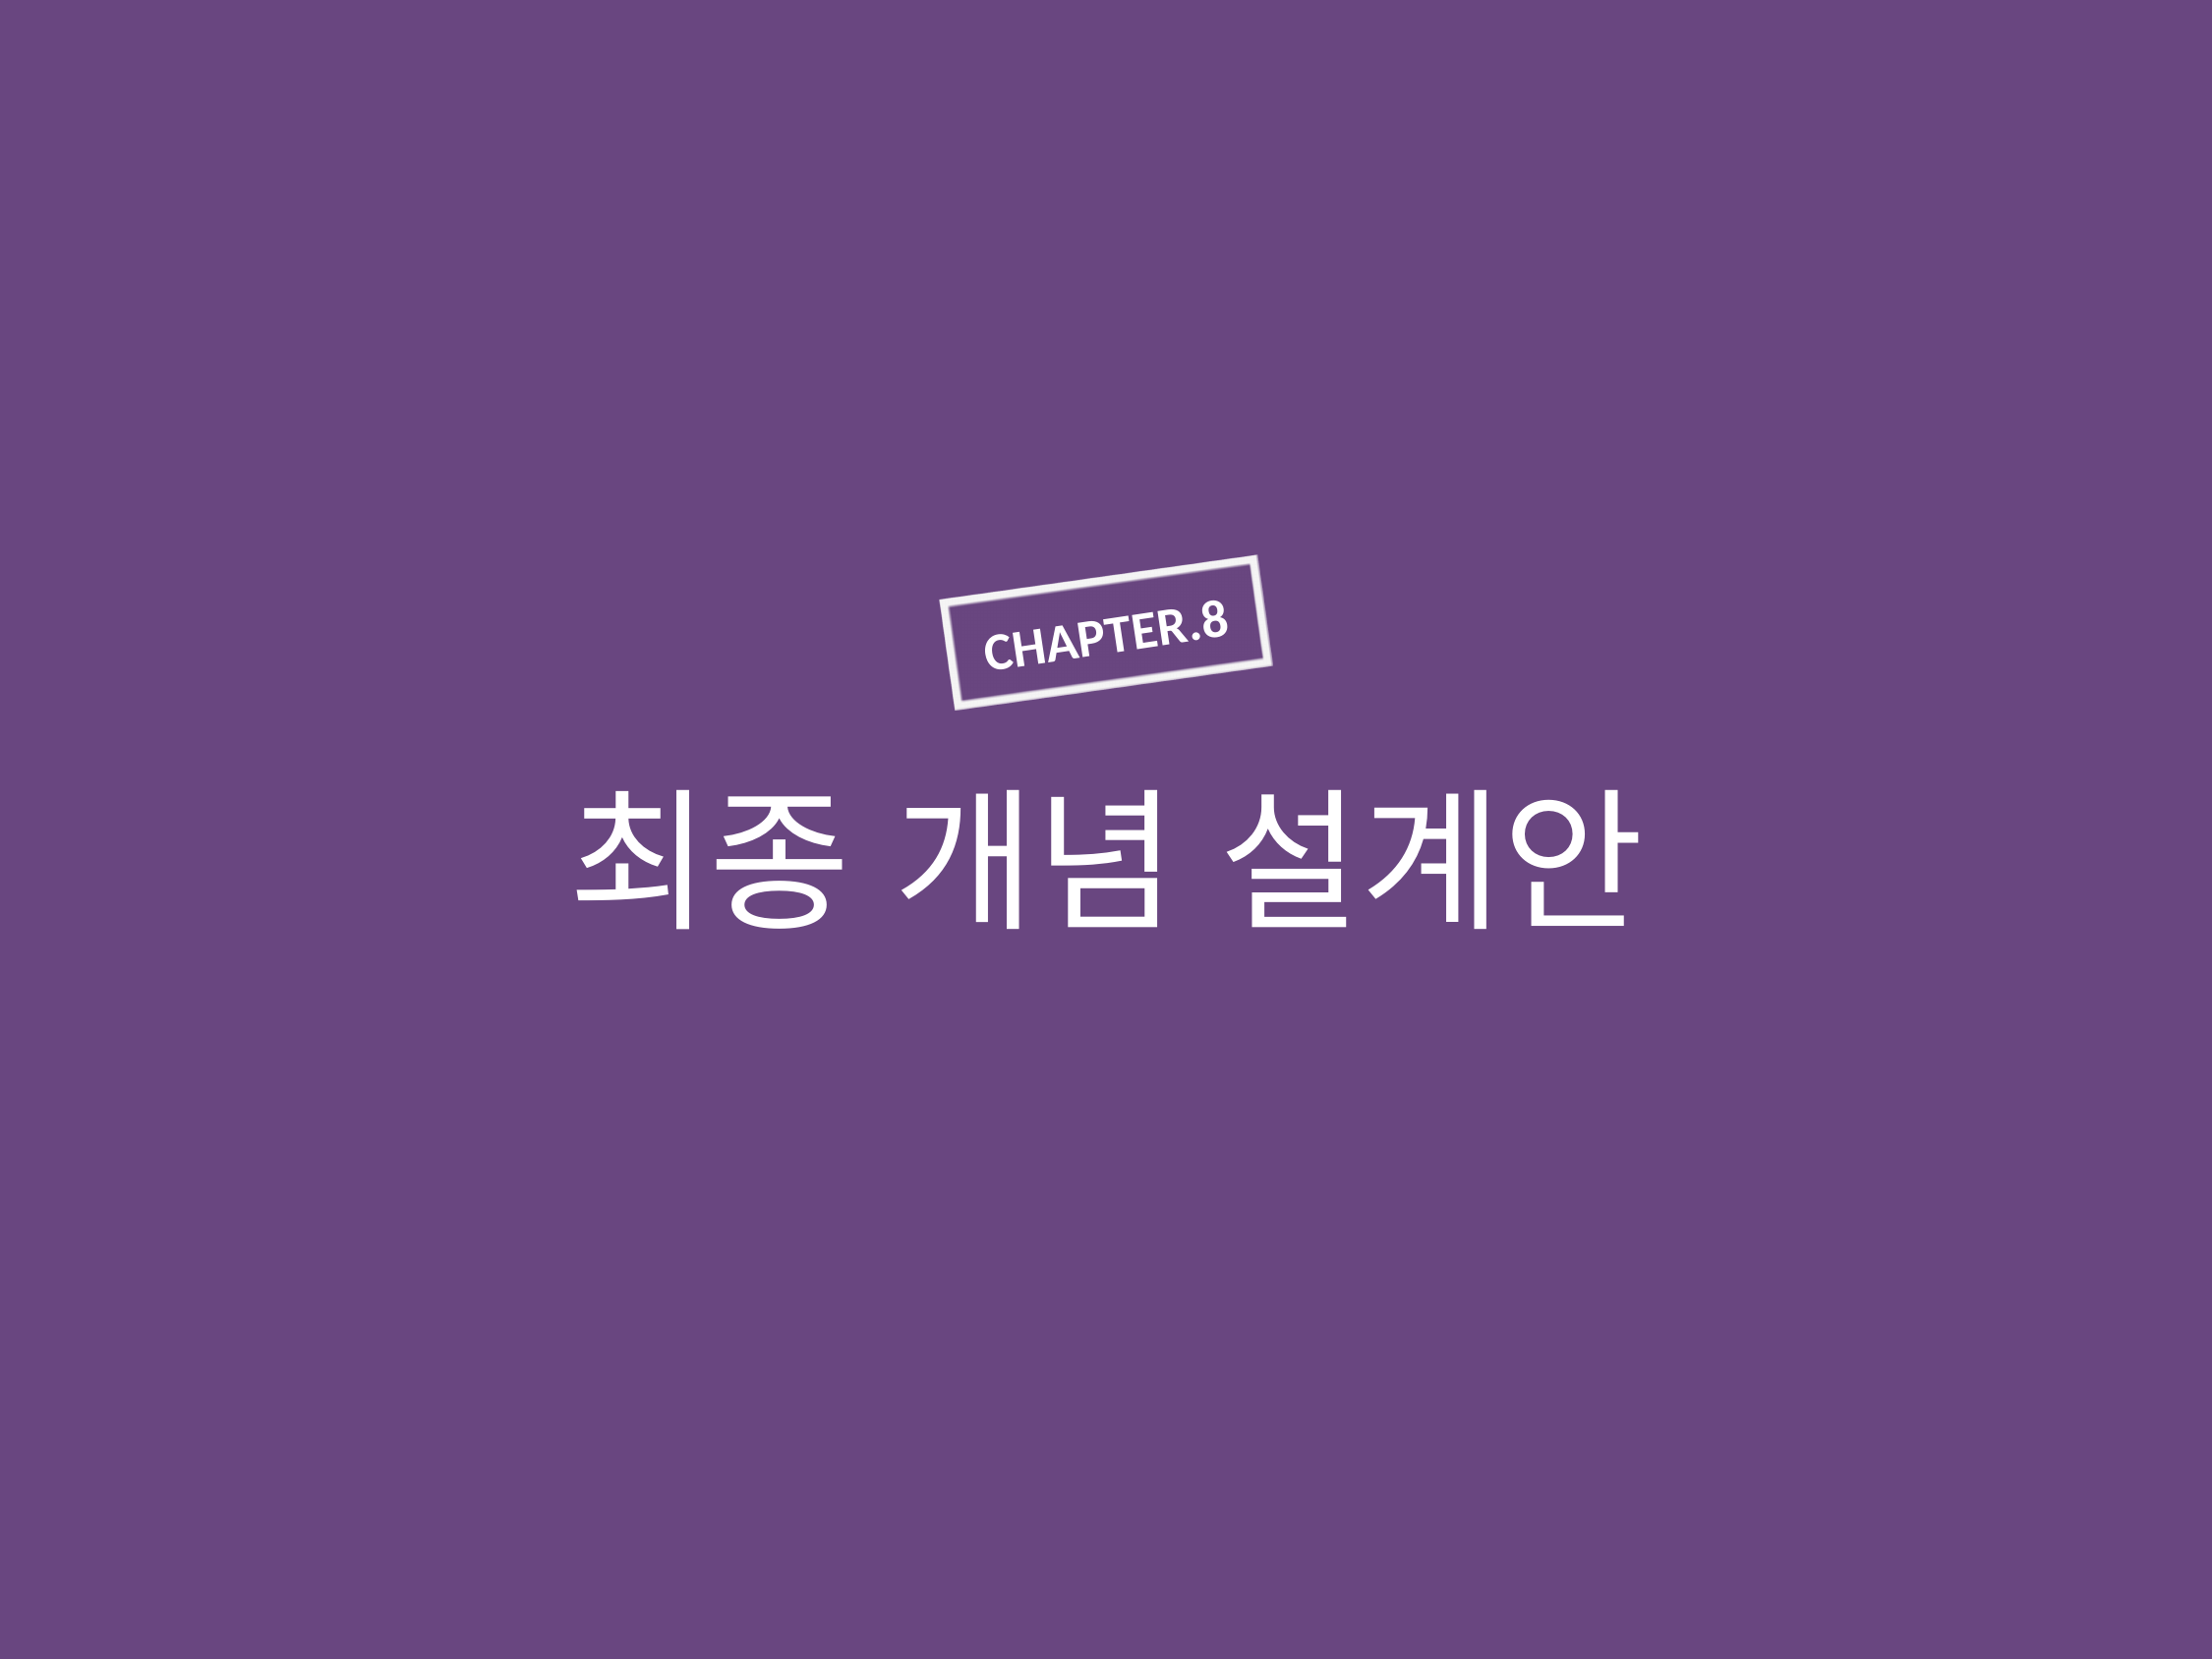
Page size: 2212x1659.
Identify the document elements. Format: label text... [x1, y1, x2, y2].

text_box 최종 개념 설계안 [273, 718, 1939, 955]
picture [940, 600, 945, 630]
picture [1115, 555, 1259, 576]
picture [1267, 632, 1272, 666]
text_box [945, 576, 1267, 689]
picture [953, 689, 1101, 710]
